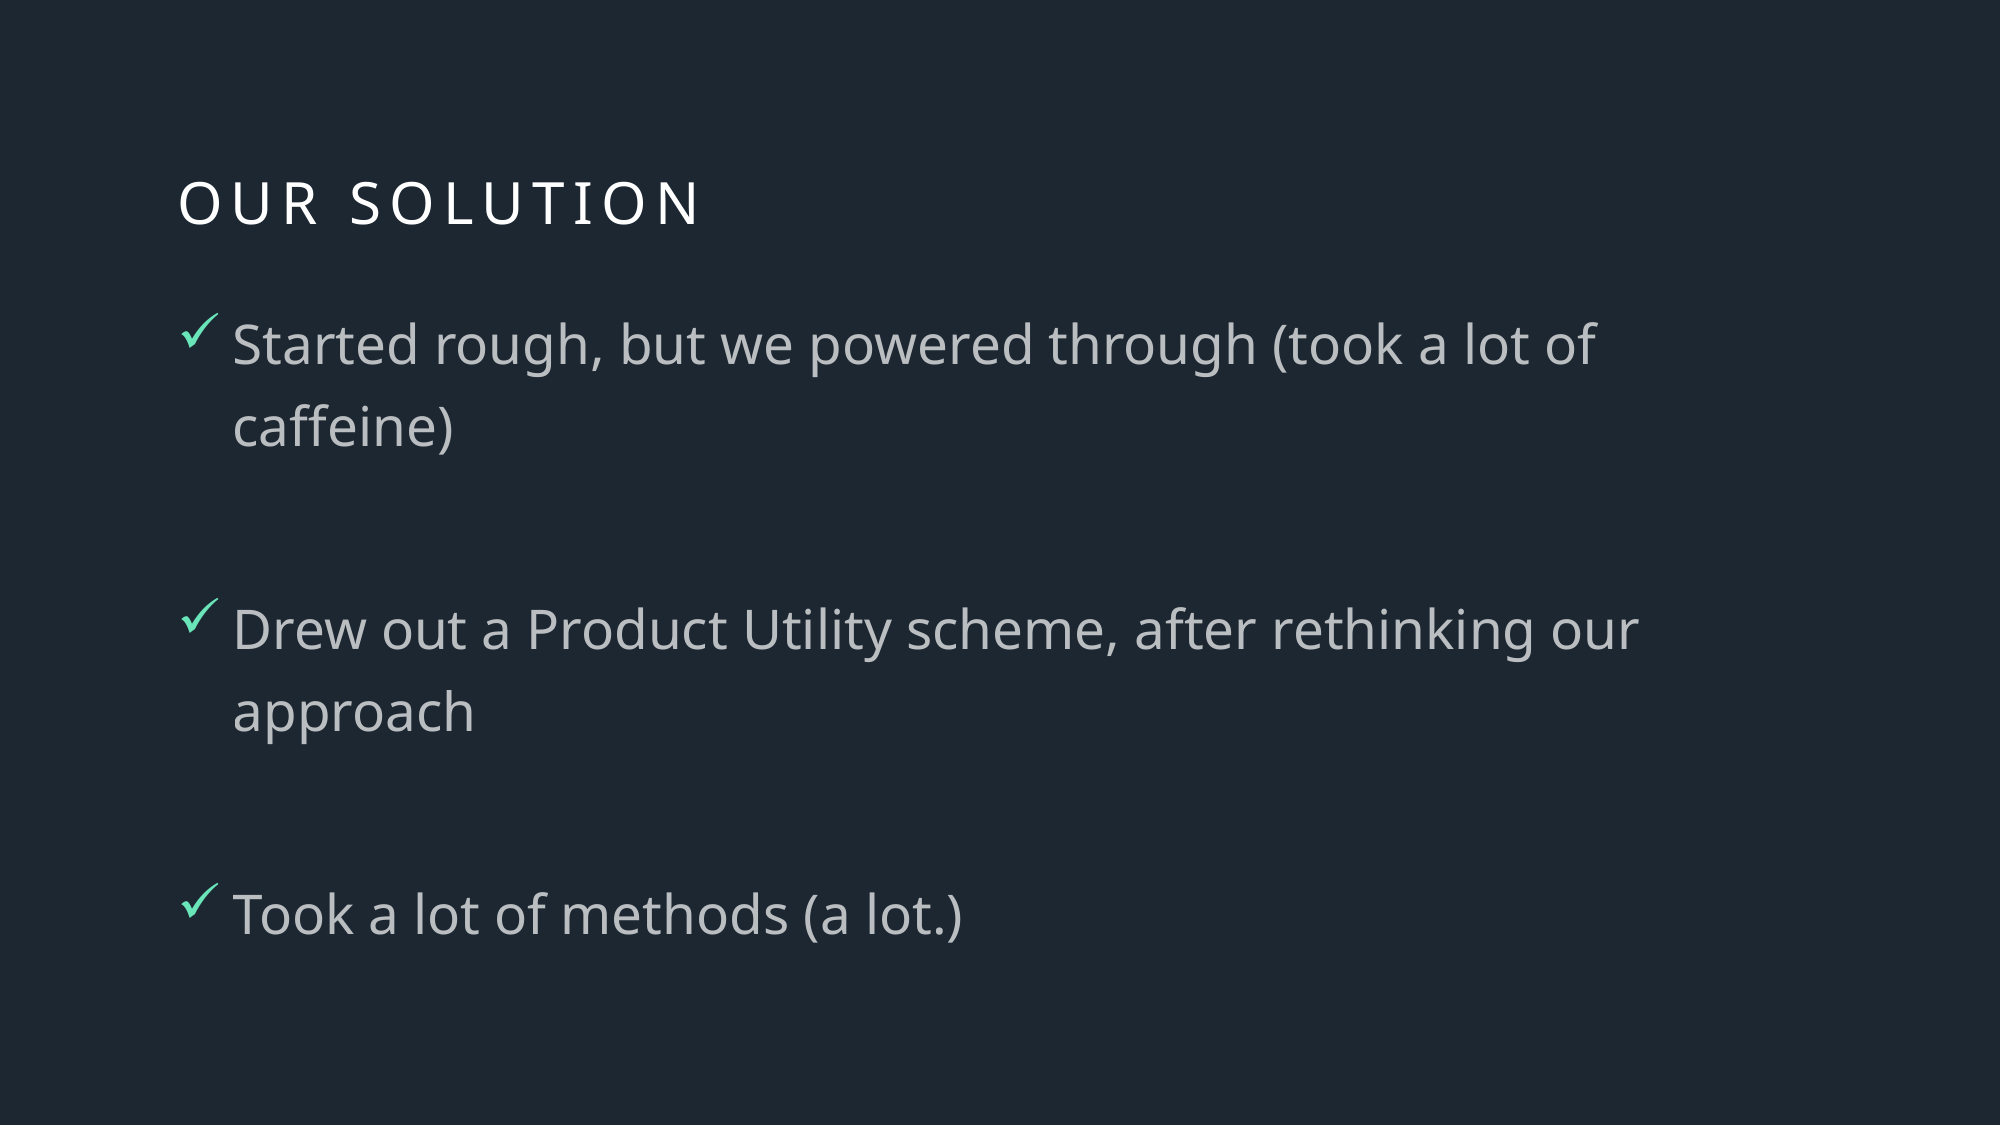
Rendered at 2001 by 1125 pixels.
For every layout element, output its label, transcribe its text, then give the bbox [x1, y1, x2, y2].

list Started rough, but we powered through (took a lot of caffeine) Drew out a Product Utility scheme, after rethinking our approach Took a lot of methods (a lot.) [177, 293, 1822, 947]
title Our solution [177, 165, 1822, 274]
